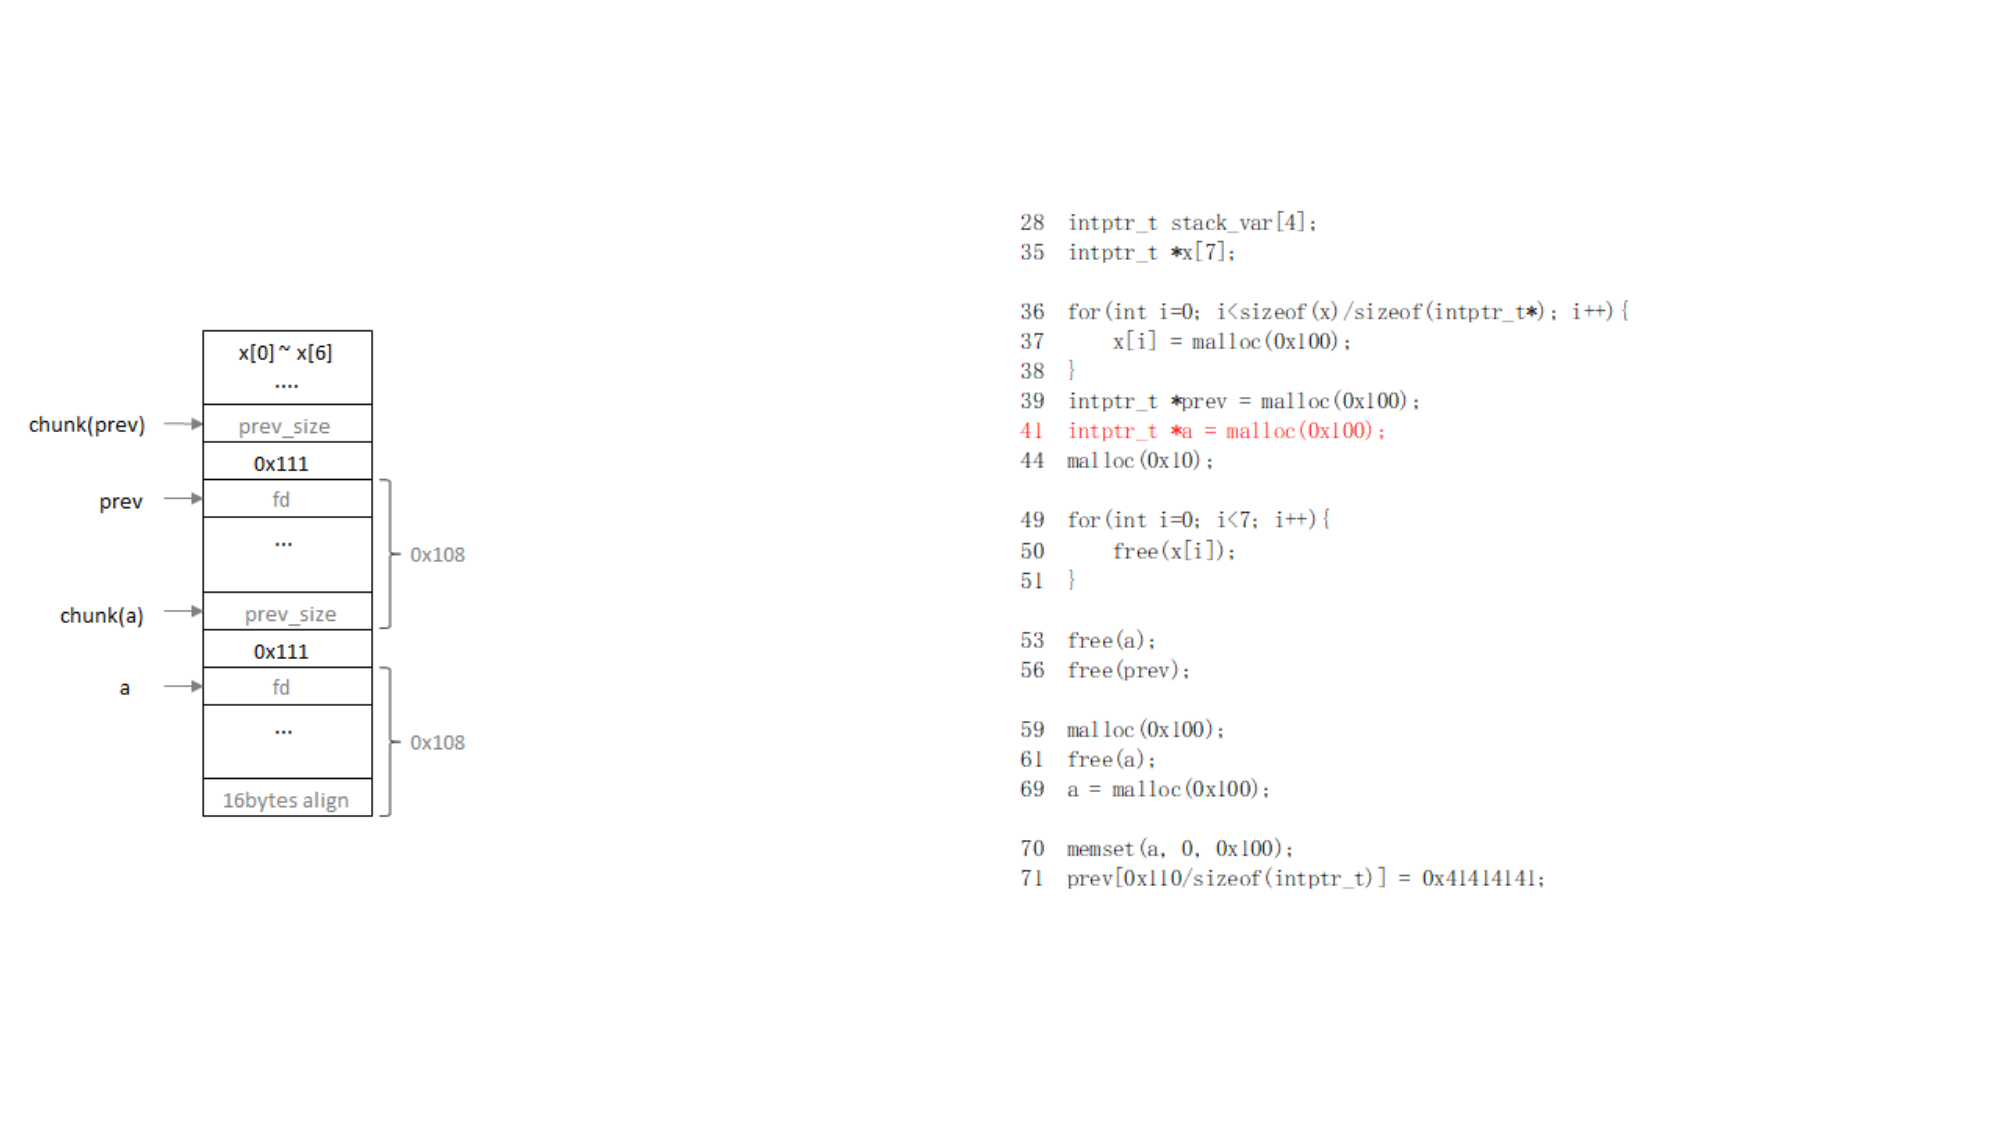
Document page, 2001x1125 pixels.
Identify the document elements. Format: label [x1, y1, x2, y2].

picture [15, 11, 1651, 911]
